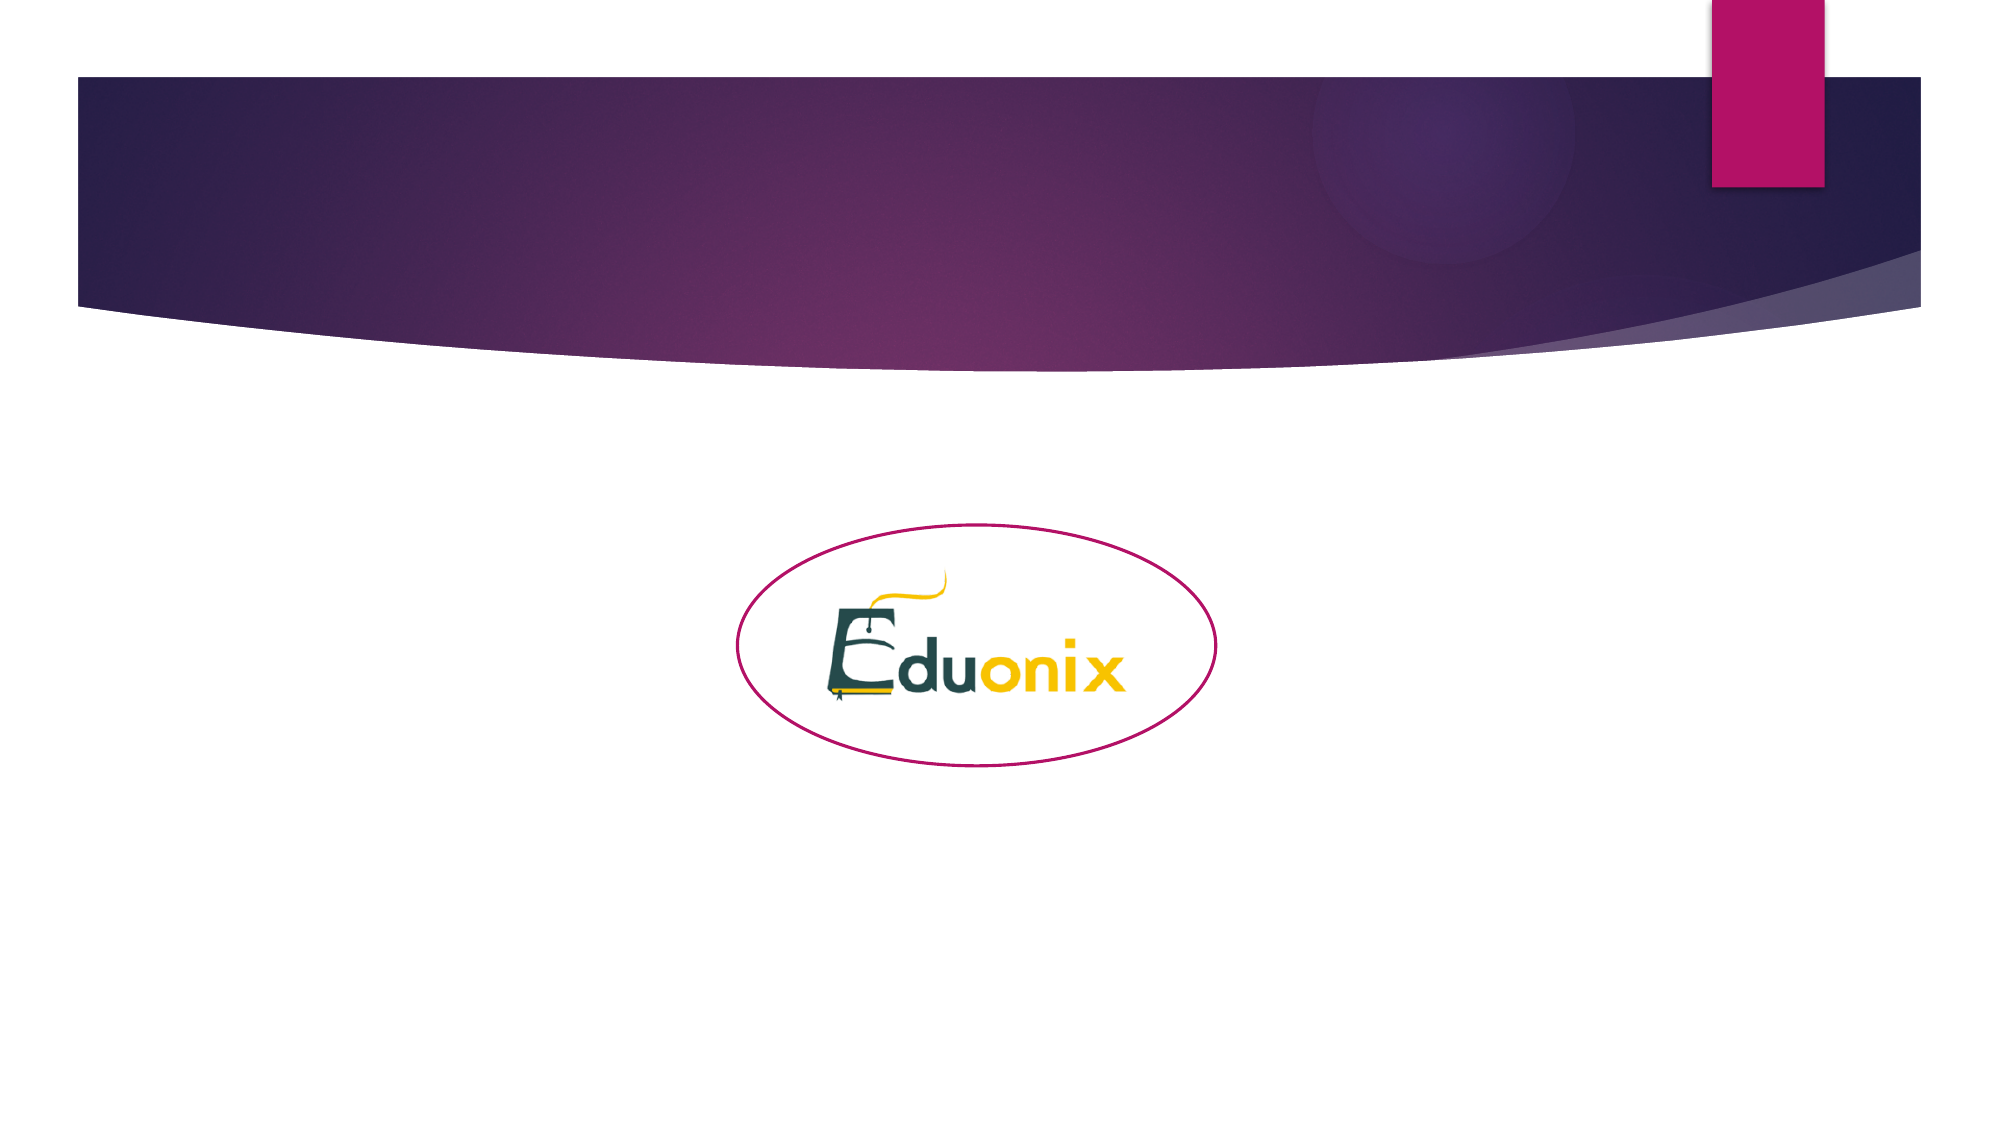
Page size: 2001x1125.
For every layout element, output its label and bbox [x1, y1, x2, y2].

picture [786, 544, 1157, 726]
text_box [1161, 566, 1218, 724]
text_box [735, 574, 780, 716]
text_box [815, 736, 1139, 768]
text_box [848, 523, 1105, 542]
